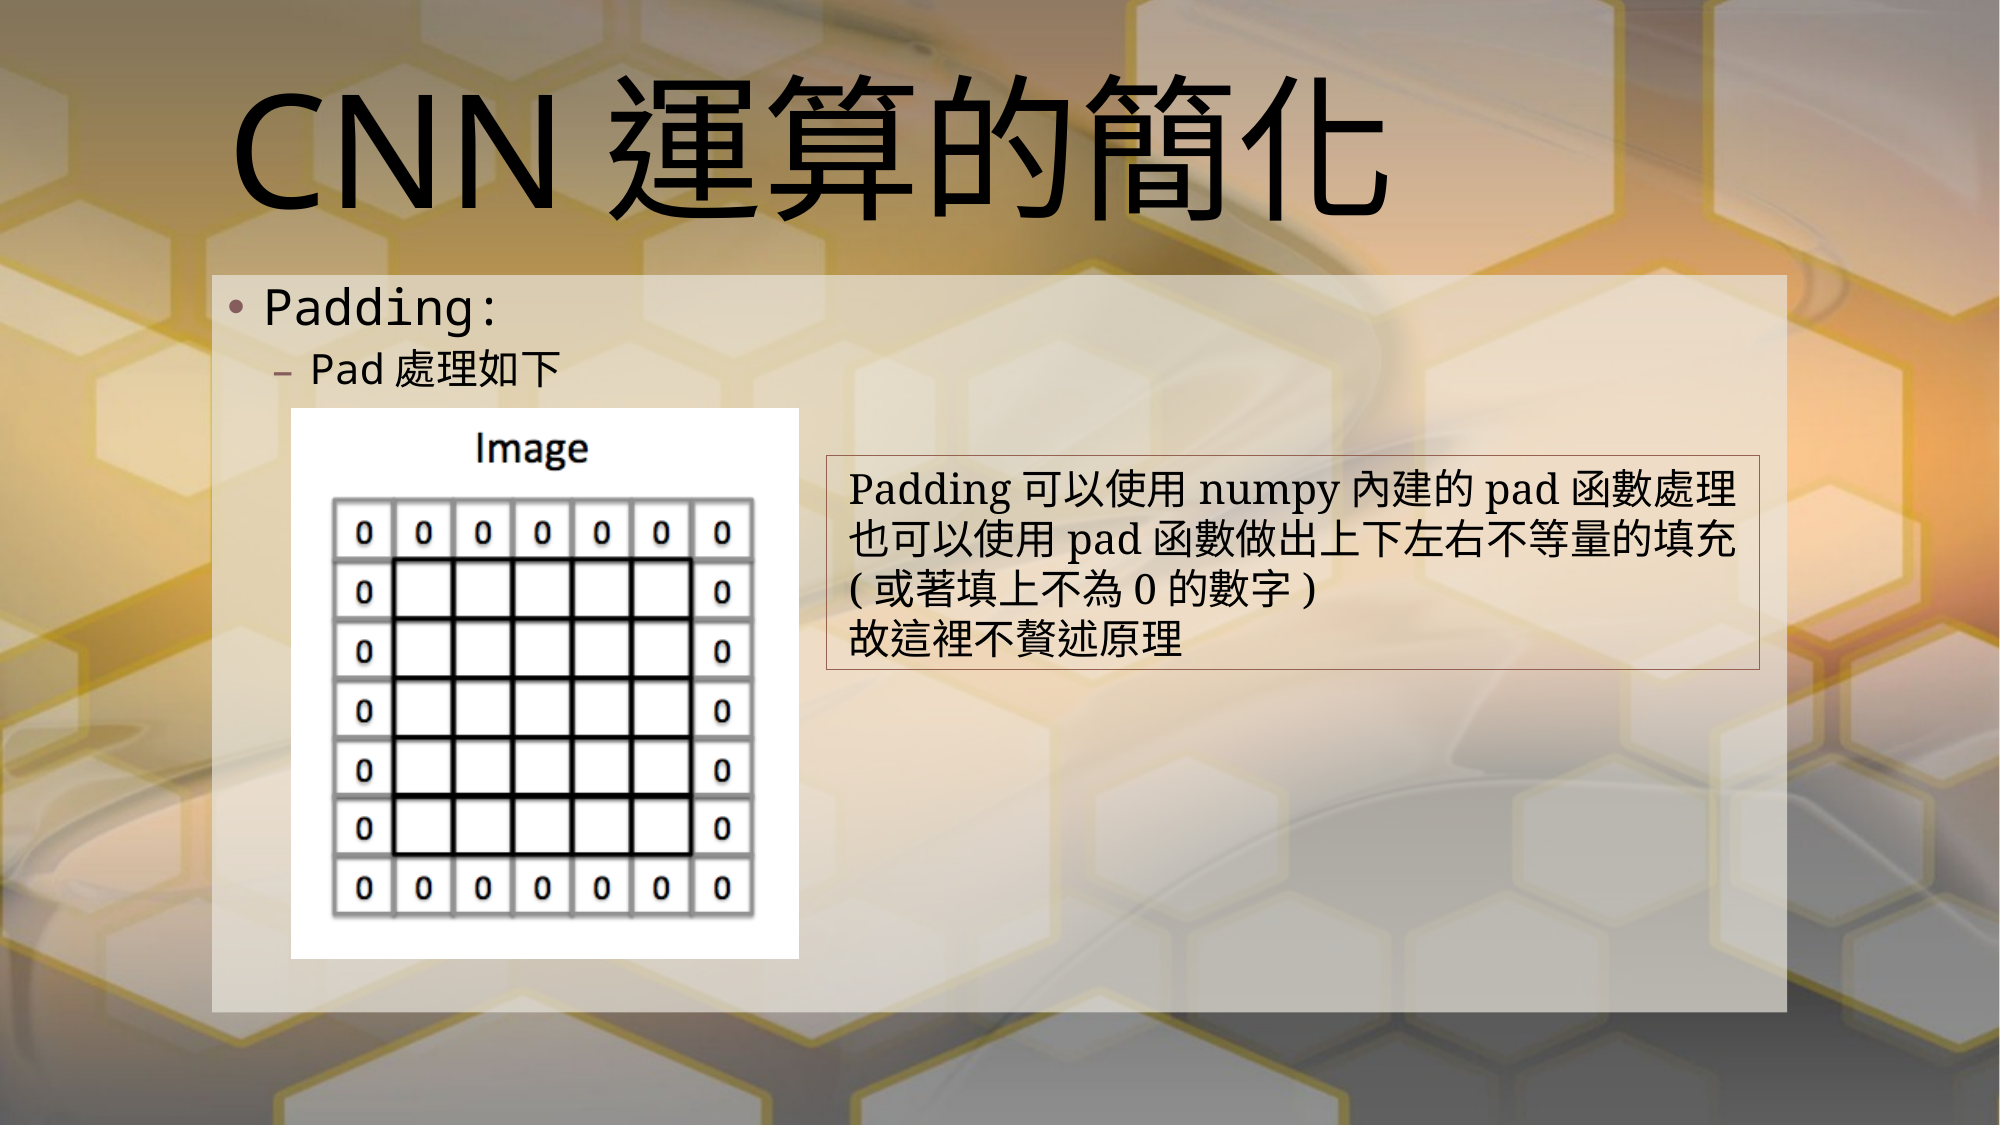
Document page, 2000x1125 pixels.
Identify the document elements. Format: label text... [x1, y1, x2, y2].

picture [0, 0, 2000, 1125]
text_box Padding可以使用numpy內建的pad函數處理 也可以使用pad函數做出上下左右不等量的填充 (或著填上不為0的數字) 故這裡不贅述原理 [826, 455, 1760, 670]
title CNN運算的簡化 [212, 62, 1788, 250]
list Padding: Pad處理如下 [212, 275, 1788, 1013]
